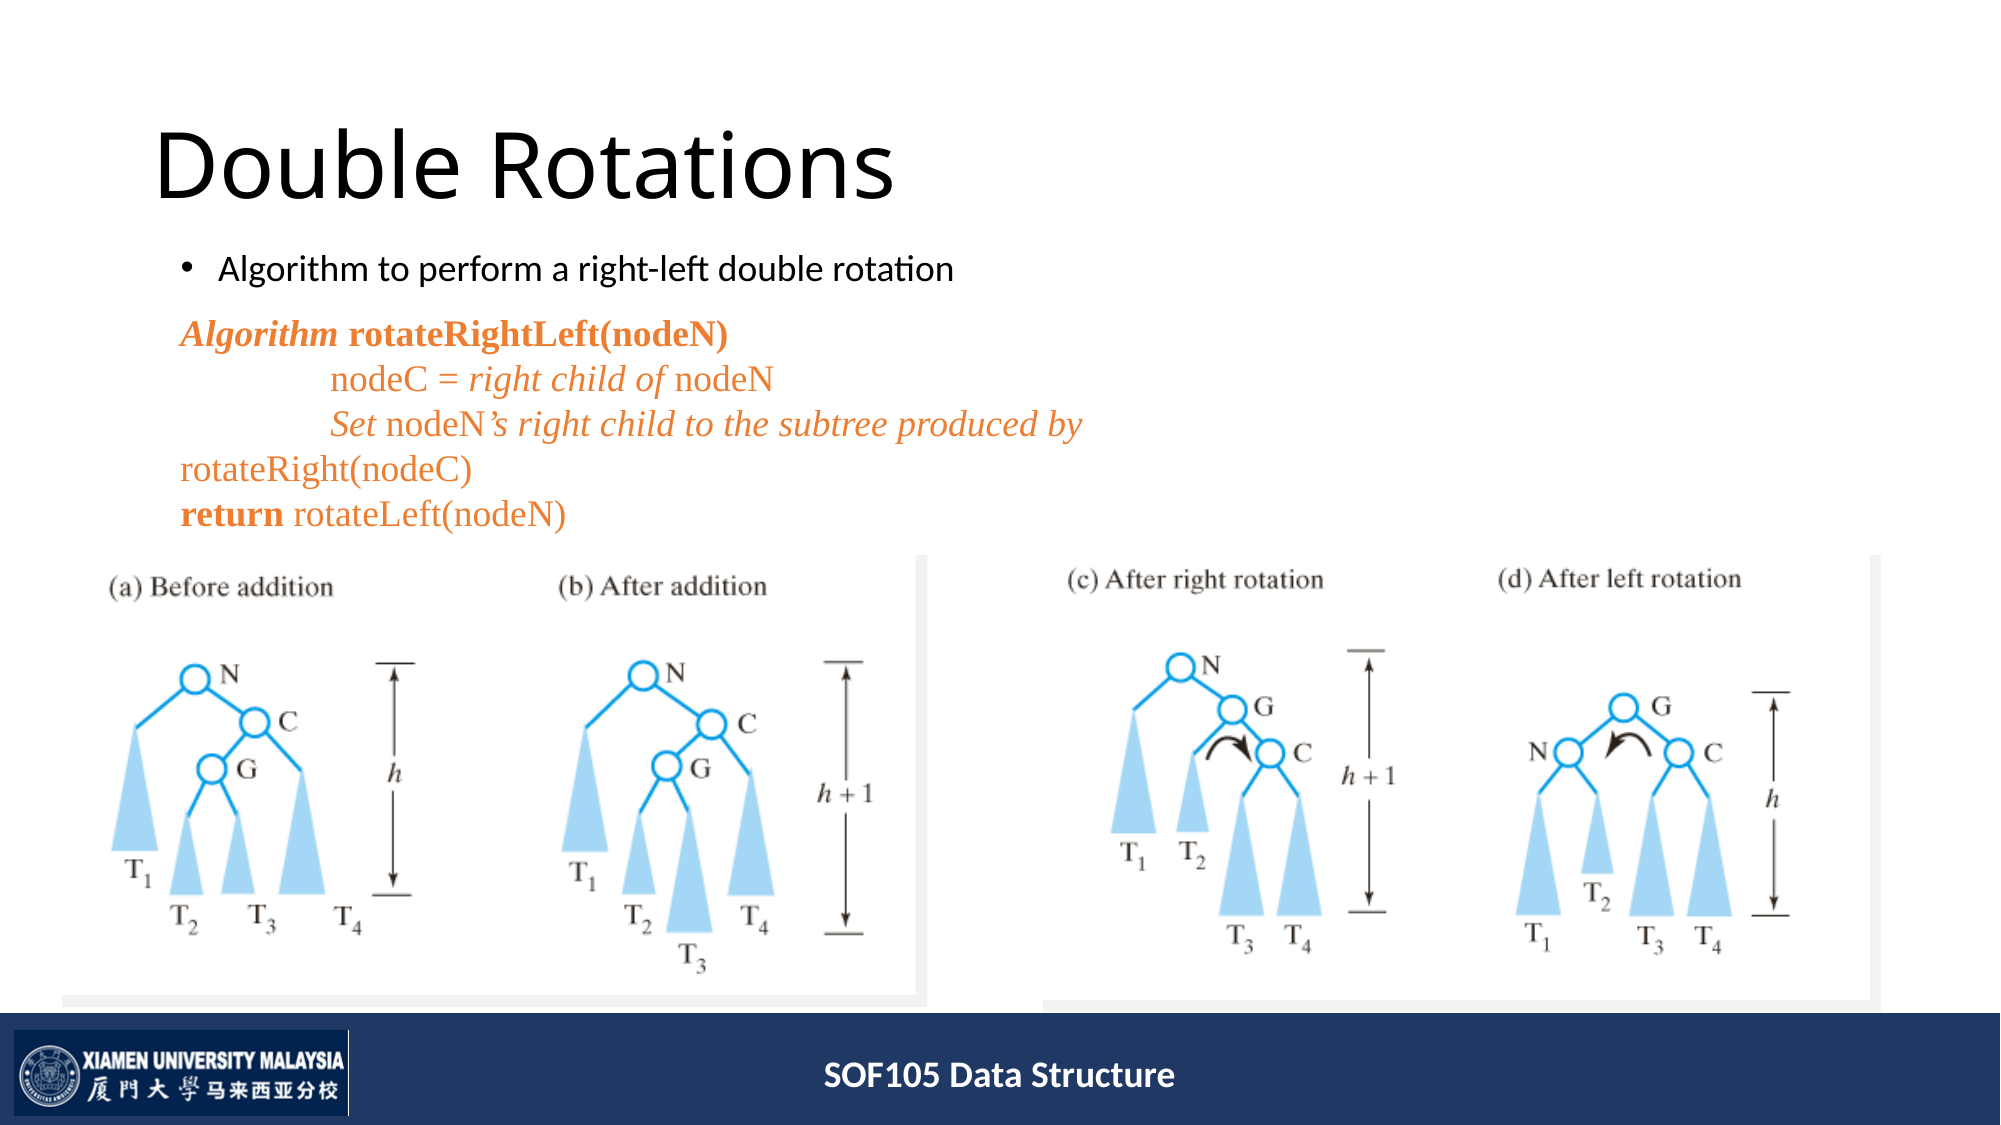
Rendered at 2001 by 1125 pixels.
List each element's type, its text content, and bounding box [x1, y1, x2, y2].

title Double Rotations [137, 59, 1863, 278]
picture [14, 1030, 349, 1116]
list Algorithm to perform a right-left double rotation [165, 236, 1032, 301]
picture [49, 543, 916, 995]
text_box Algorithm rotateRightLeft(nodeN) nodeC = right child of nodeN Set nodeN’s right child to the subtree produced by rotateRight(nodeC) return rotateLeft(nodeN) [165, 301, 1324, 542]
picture [1031, 543, 1871, 1001]
footer SOF105 Data Structure [662, 1042, 1338, 1103]
